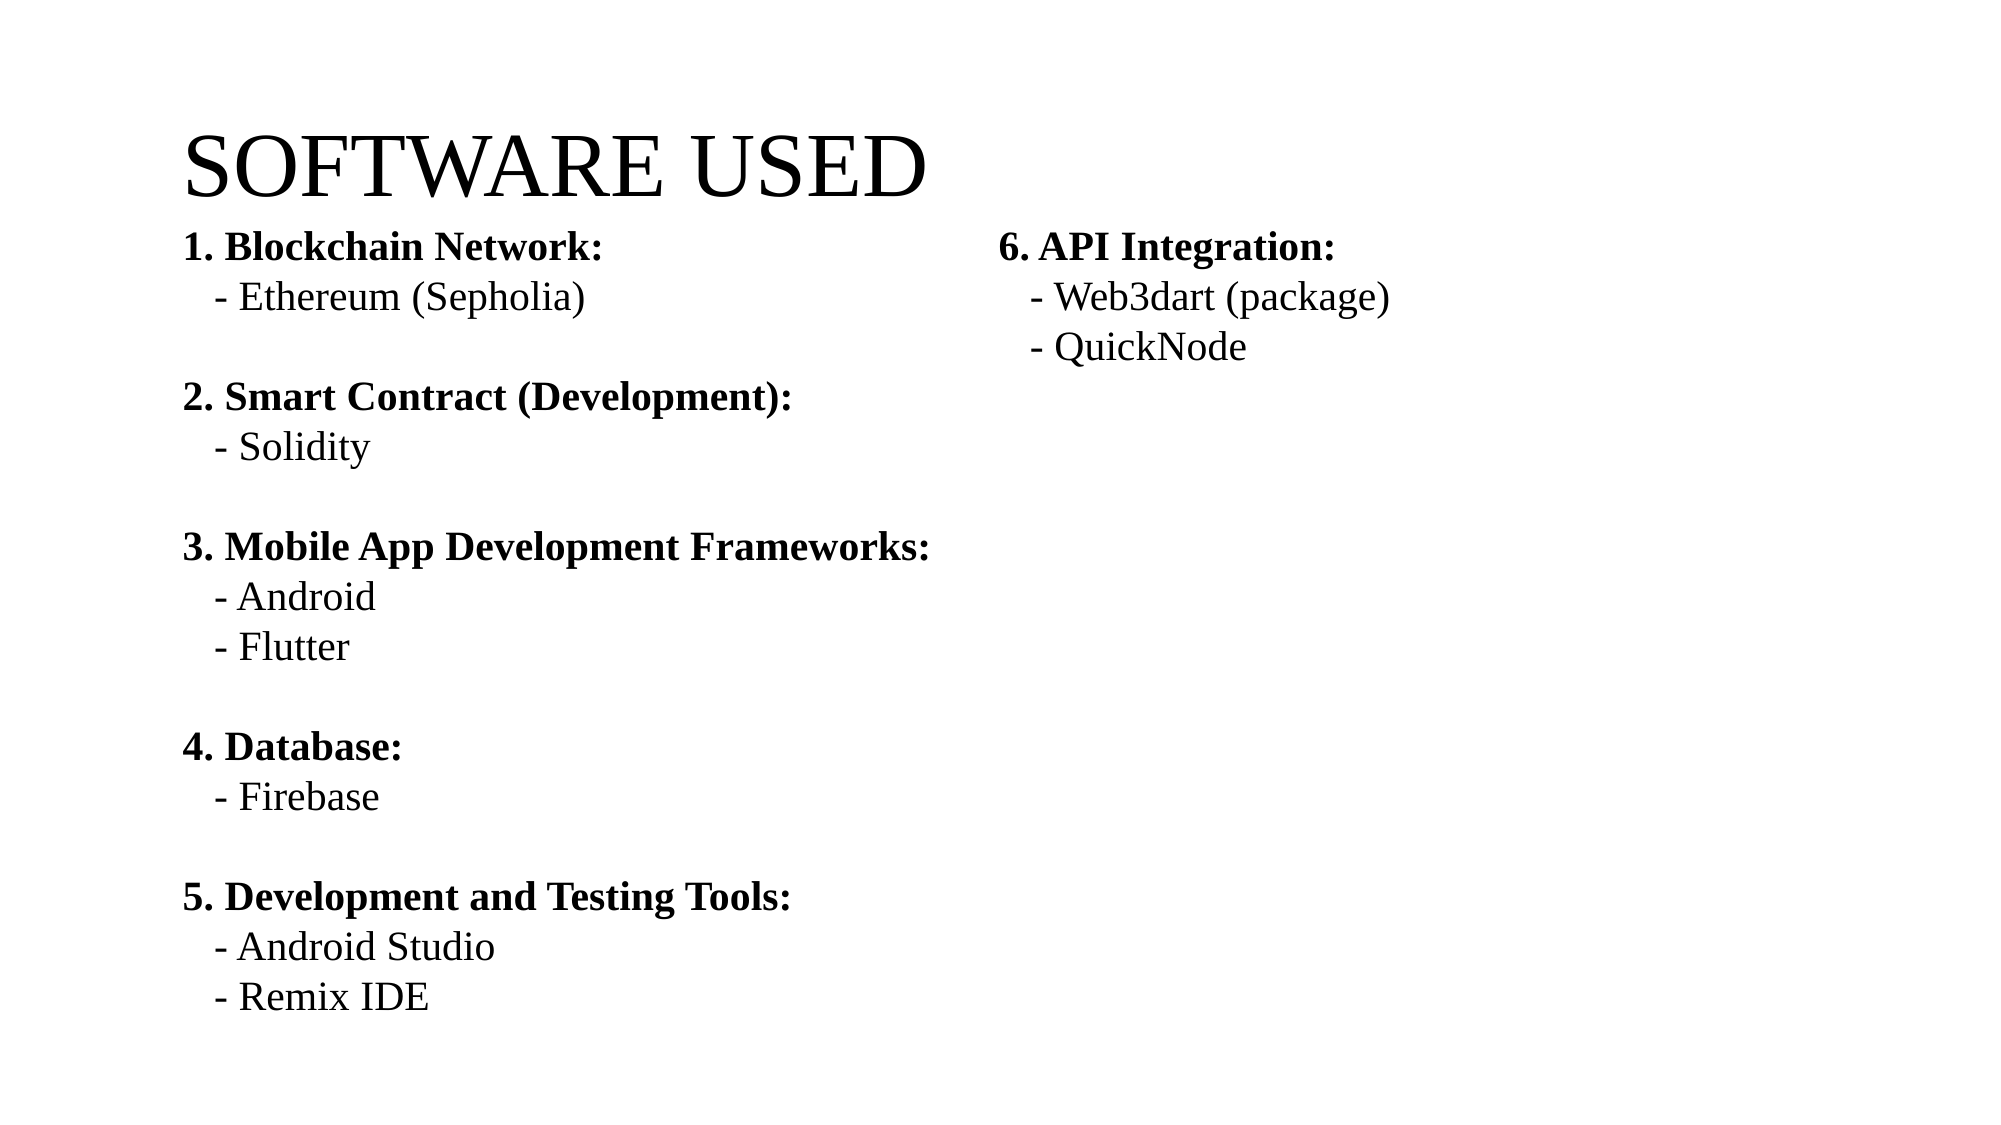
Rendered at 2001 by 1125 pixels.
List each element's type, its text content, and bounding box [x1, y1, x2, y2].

text_box 1. Blockchain Network: - Ethereum (Sepholia) 2. Smart Contract (Development): - Solidity 3. Mobile App Development Frameworks: - Android - Flutter 4. Database: - Firebase 5. Development and Testing Tools: - Android Studio - Remix IDE [167, 211, 984, 1125]
text_box SOFTWARE USED [167, 0, 1818, 238]
text_box 6. API Integration: - Web3dart (package) - QuickNode [983, 211, 1738, 377]
